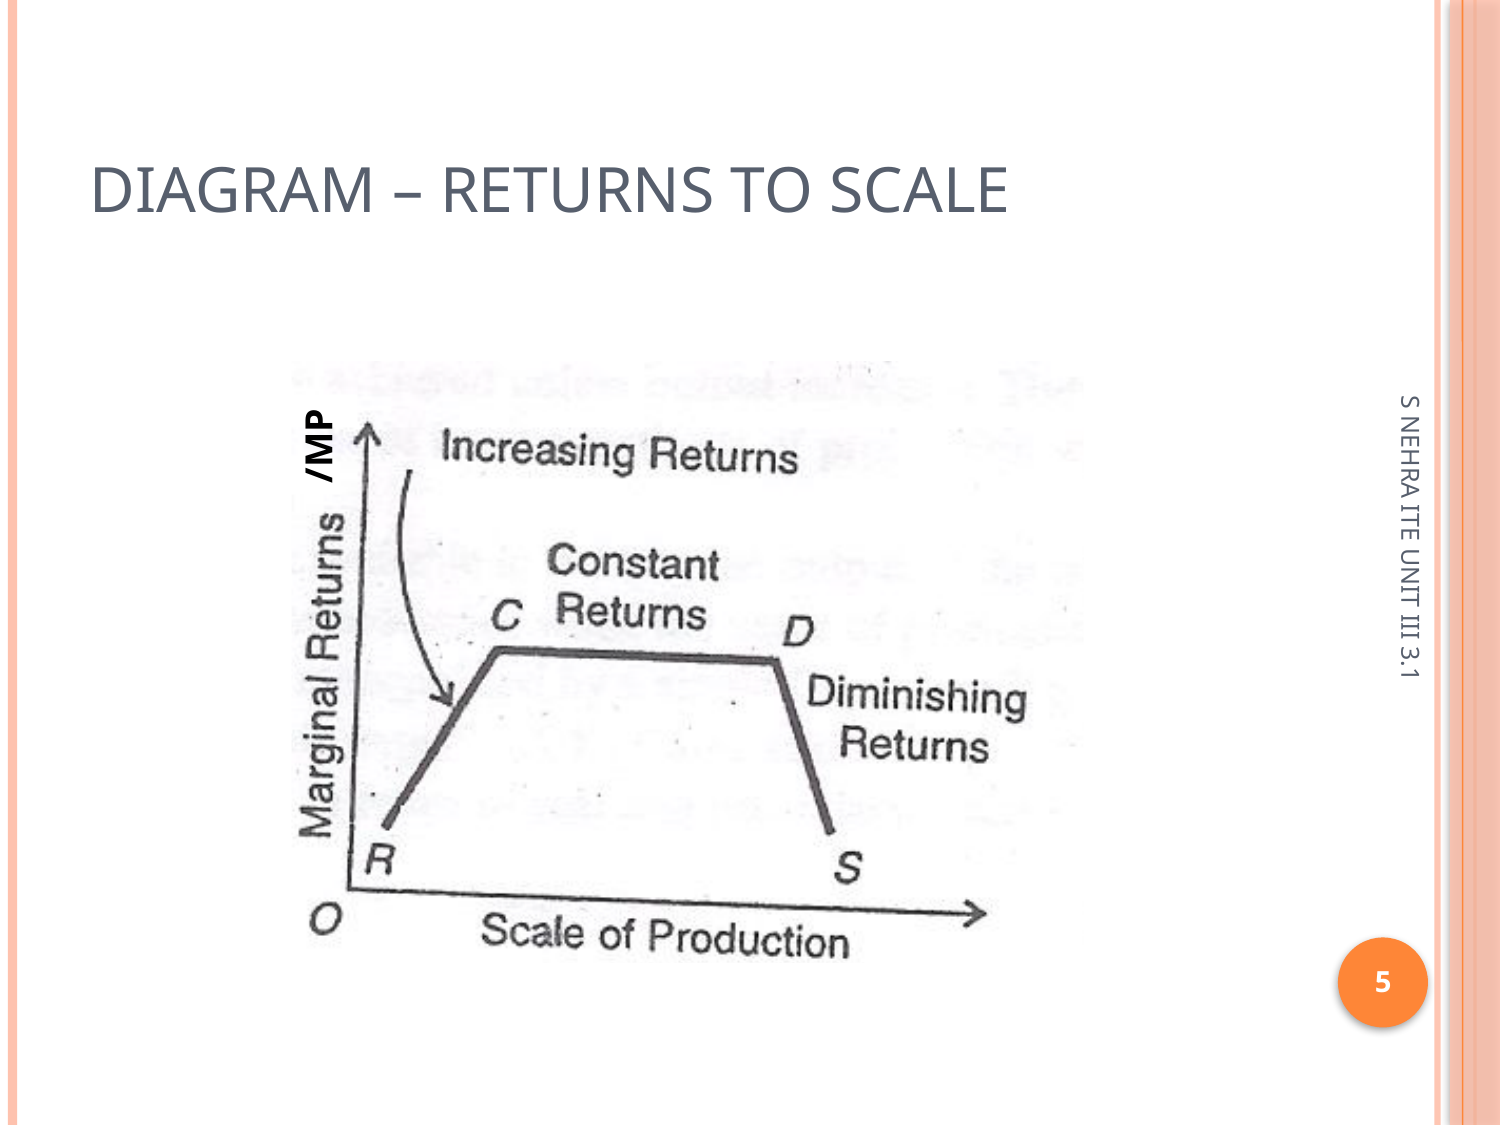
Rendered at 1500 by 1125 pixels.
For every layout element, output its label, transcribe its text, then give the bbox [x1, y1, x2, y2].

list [291, 361, 1084, 964]
footer S NEHRA ITE UNIT III 3.1 [1379, 380, 1440, 906]
title Diagram – returns to scale [75, 45, 1300, 233]
slide_number 5 [1333, 940, 1434, 1027]
